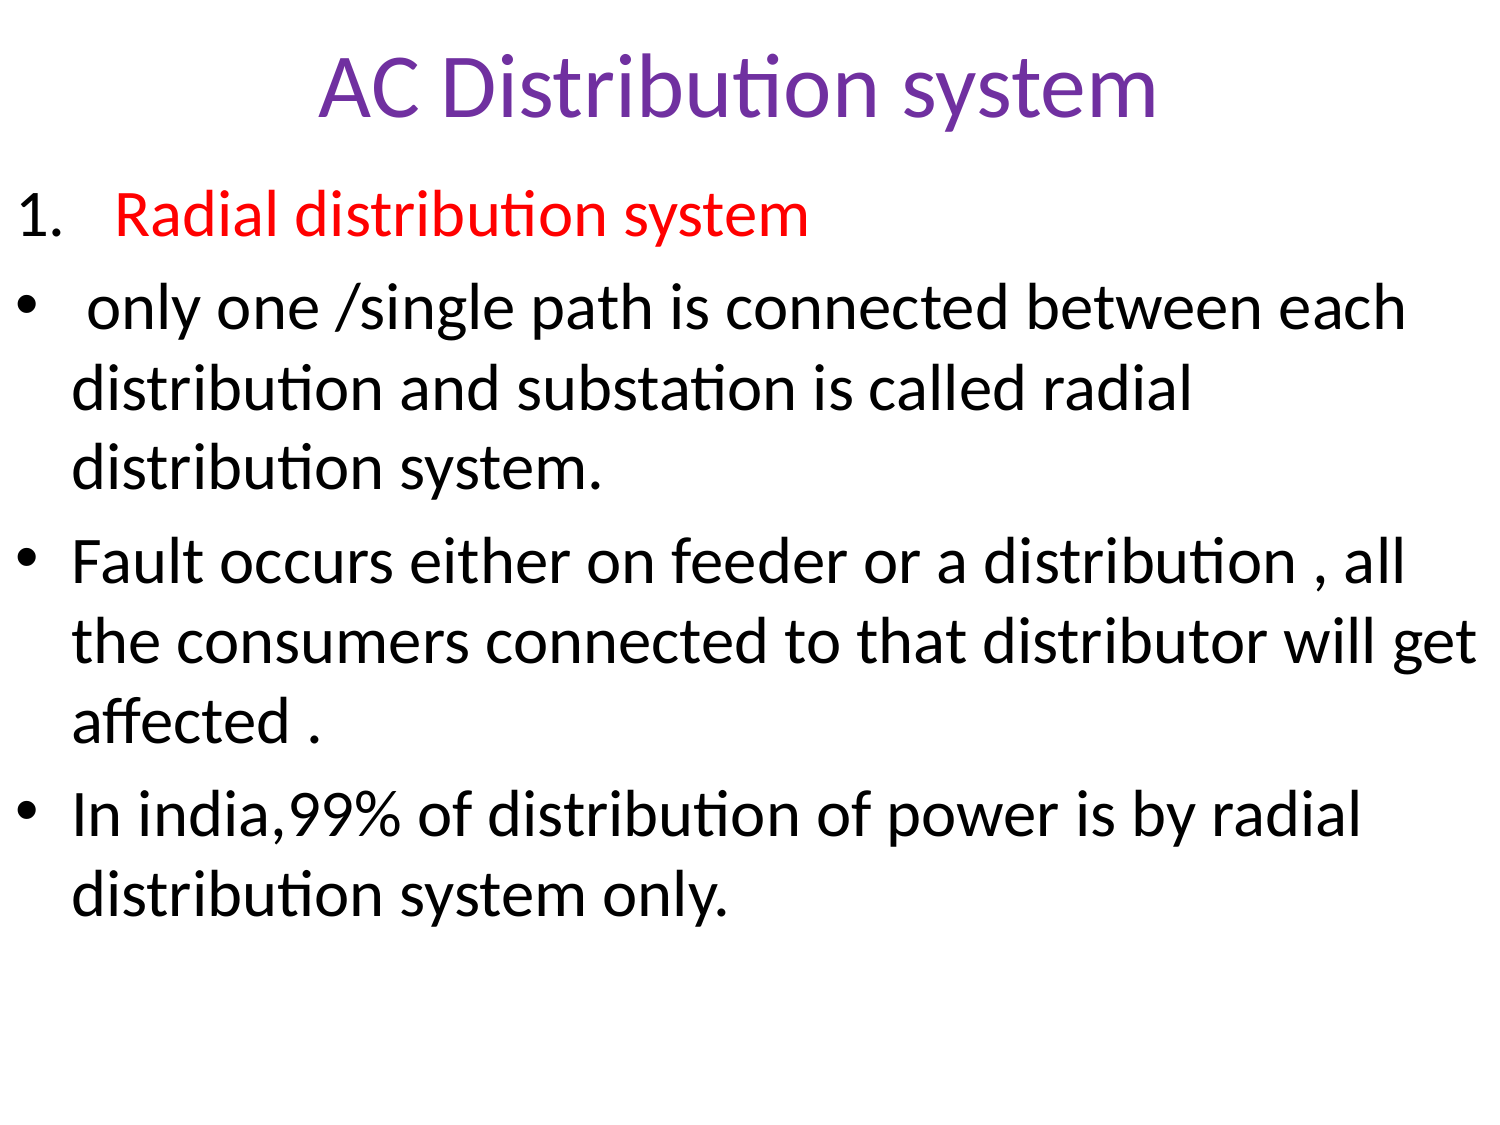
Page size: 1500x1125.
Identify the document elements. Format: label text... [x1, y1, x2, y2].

title AC Distribution system [75, 0, 1425, 162]
list Radial distribution system only one /single path is connected between each distribution and substation is called radial distribution system. Fault occurs either on feeder or a distribution , all the consumers connected to that distributor will get affected . In india,99% of distribution of power is by radial distribution system only. [0, 162, 1500, 1125]
